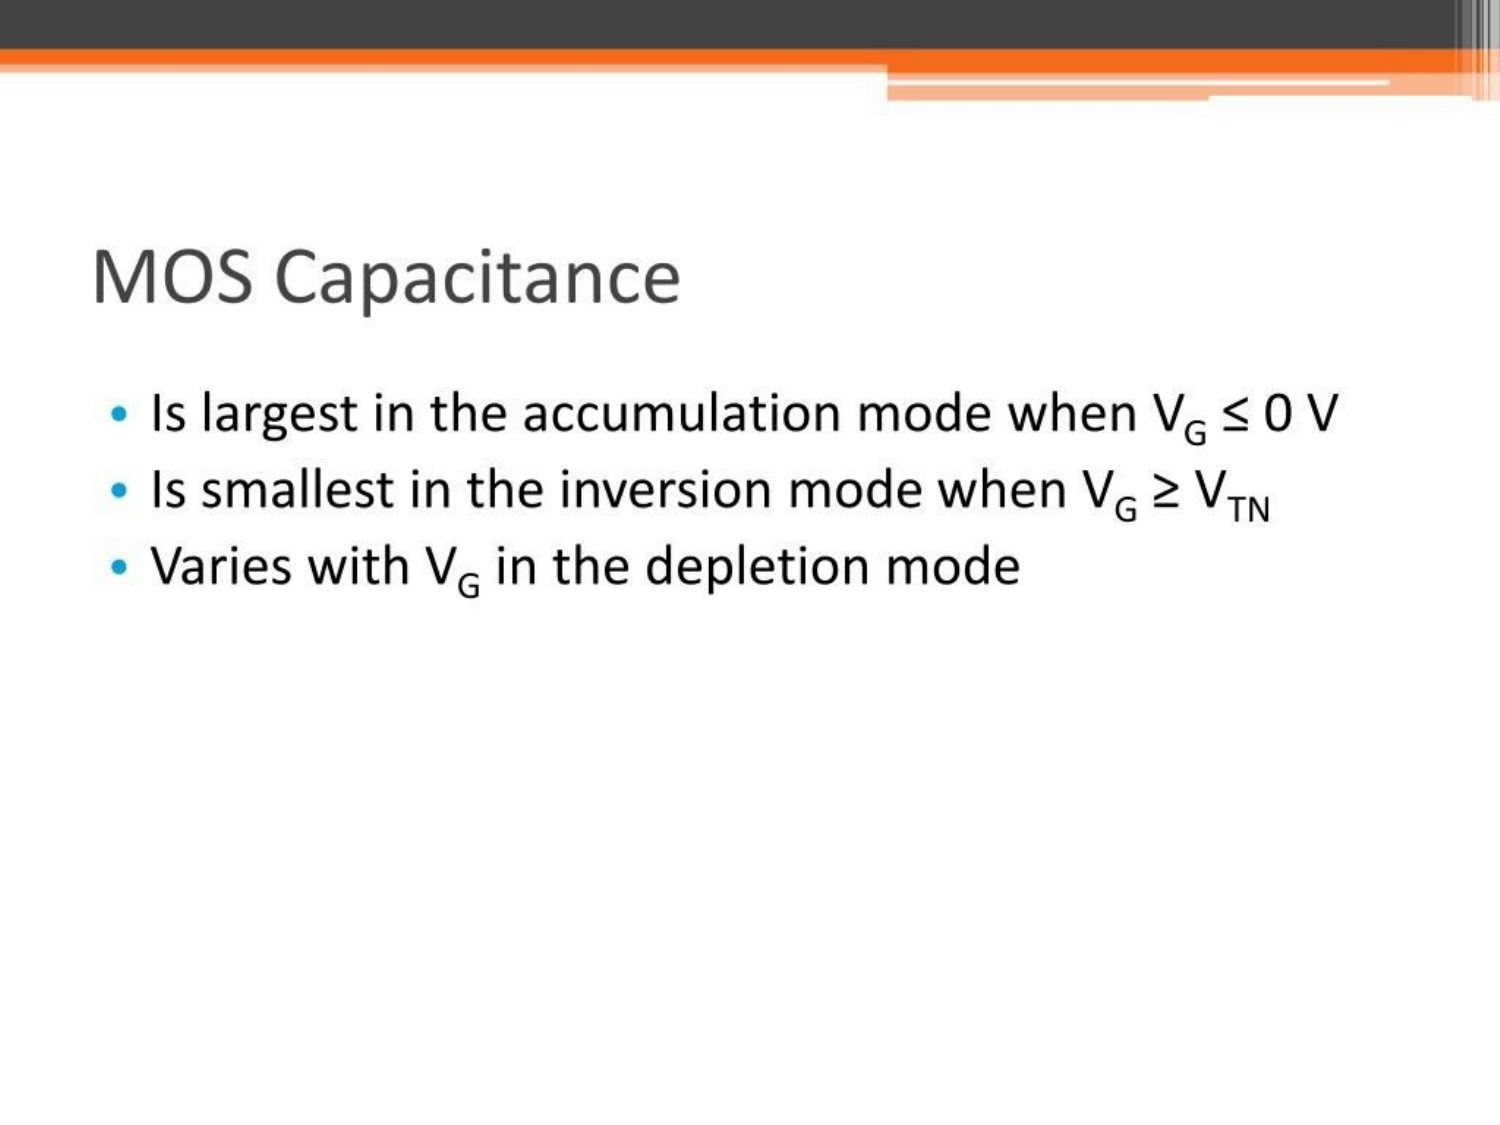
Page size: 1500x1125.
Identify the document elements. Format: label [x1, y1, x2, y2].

picture [0, 0, 1500, 610]
